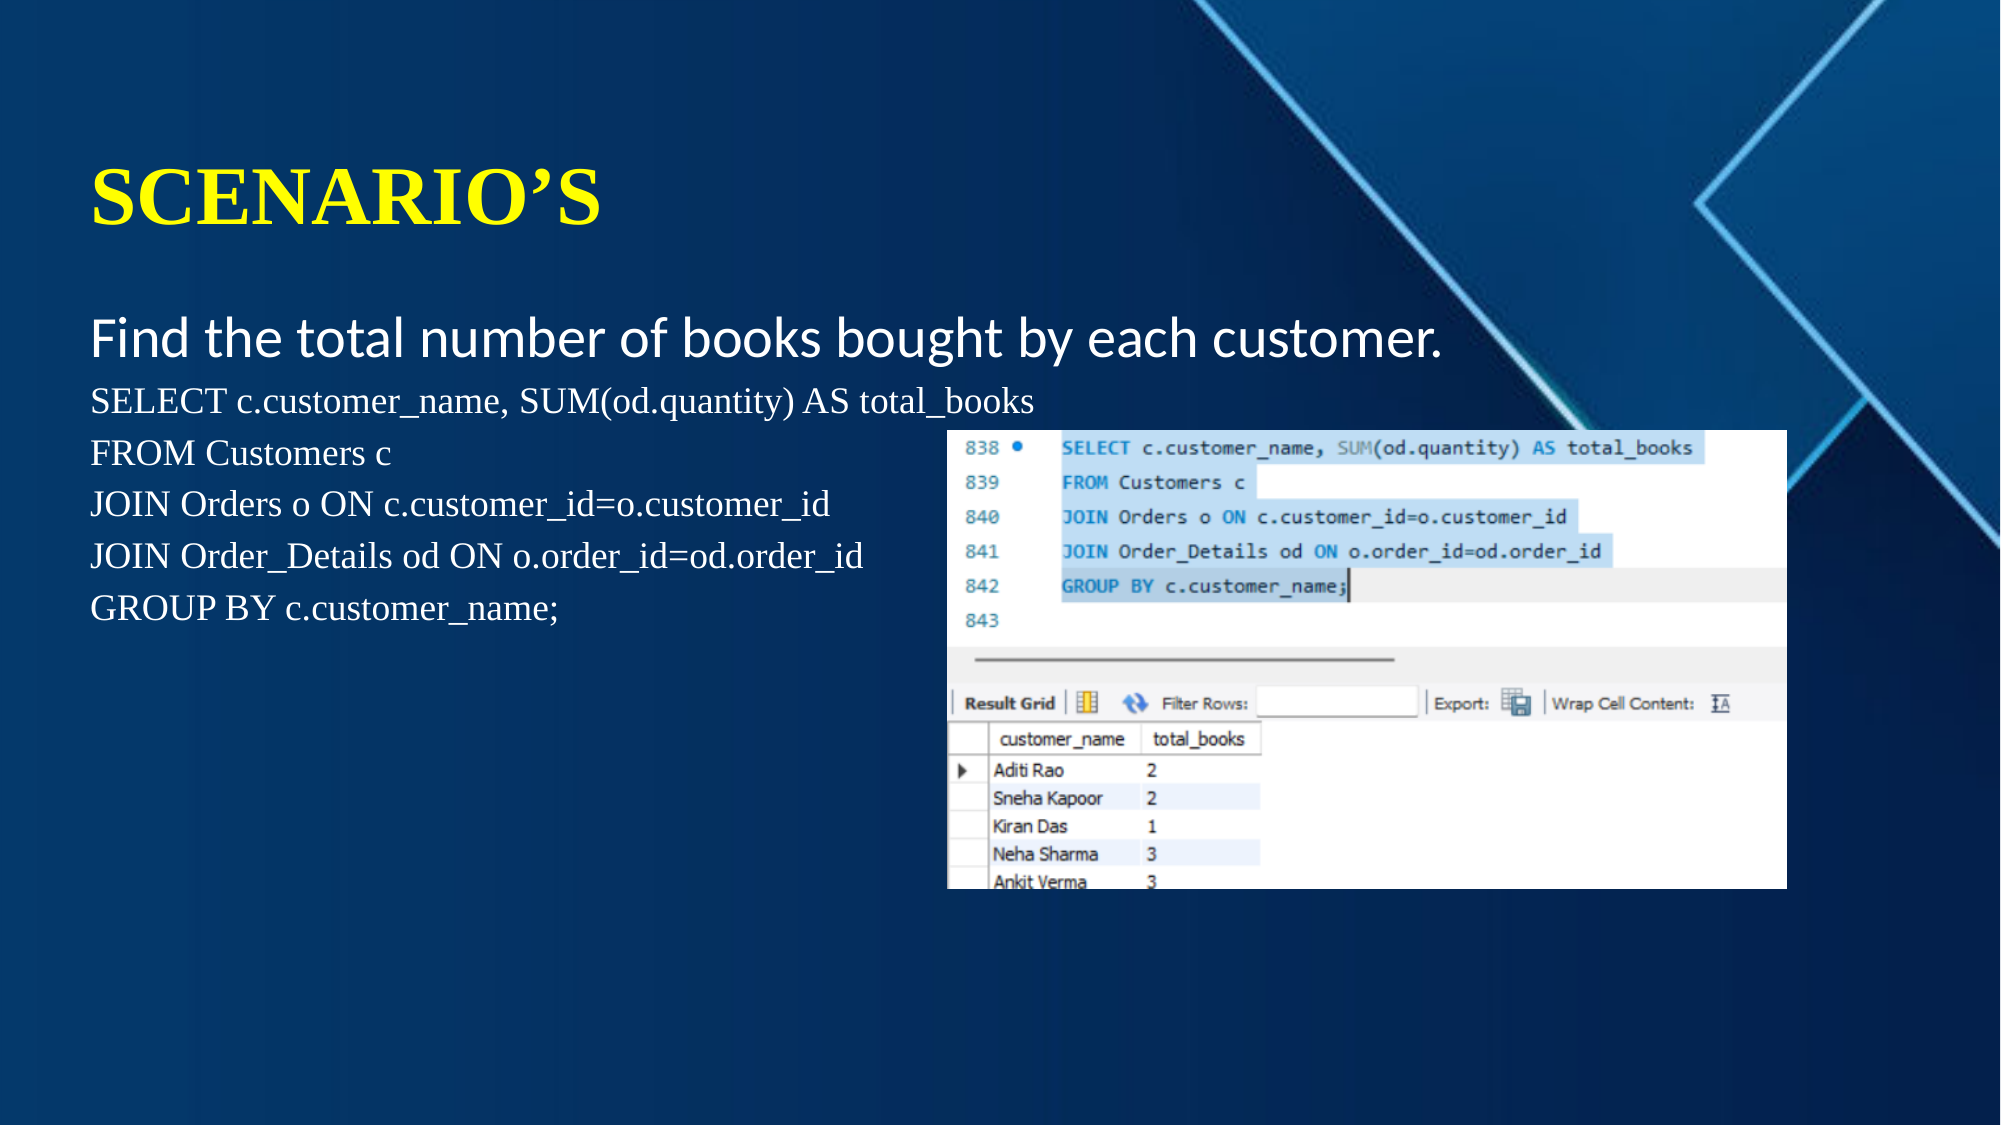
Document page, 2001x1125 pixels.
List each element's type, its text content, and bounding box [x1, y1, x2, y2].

list Find the total number of books bought by each customer. SELECT c.customer_name, SUM(od.quantity) AS total_books FROM Customers c JOIN Orders o ON c.customer_id=o.customer_id JOIN Order_Details od ON o.order_id=od.order_id GROUP BY c.customer_name; [75, 299, 1732, 920]
title SCENARIO’S [75, 104, 1732, 294]
picture [0, 0, 2001, 1125]
